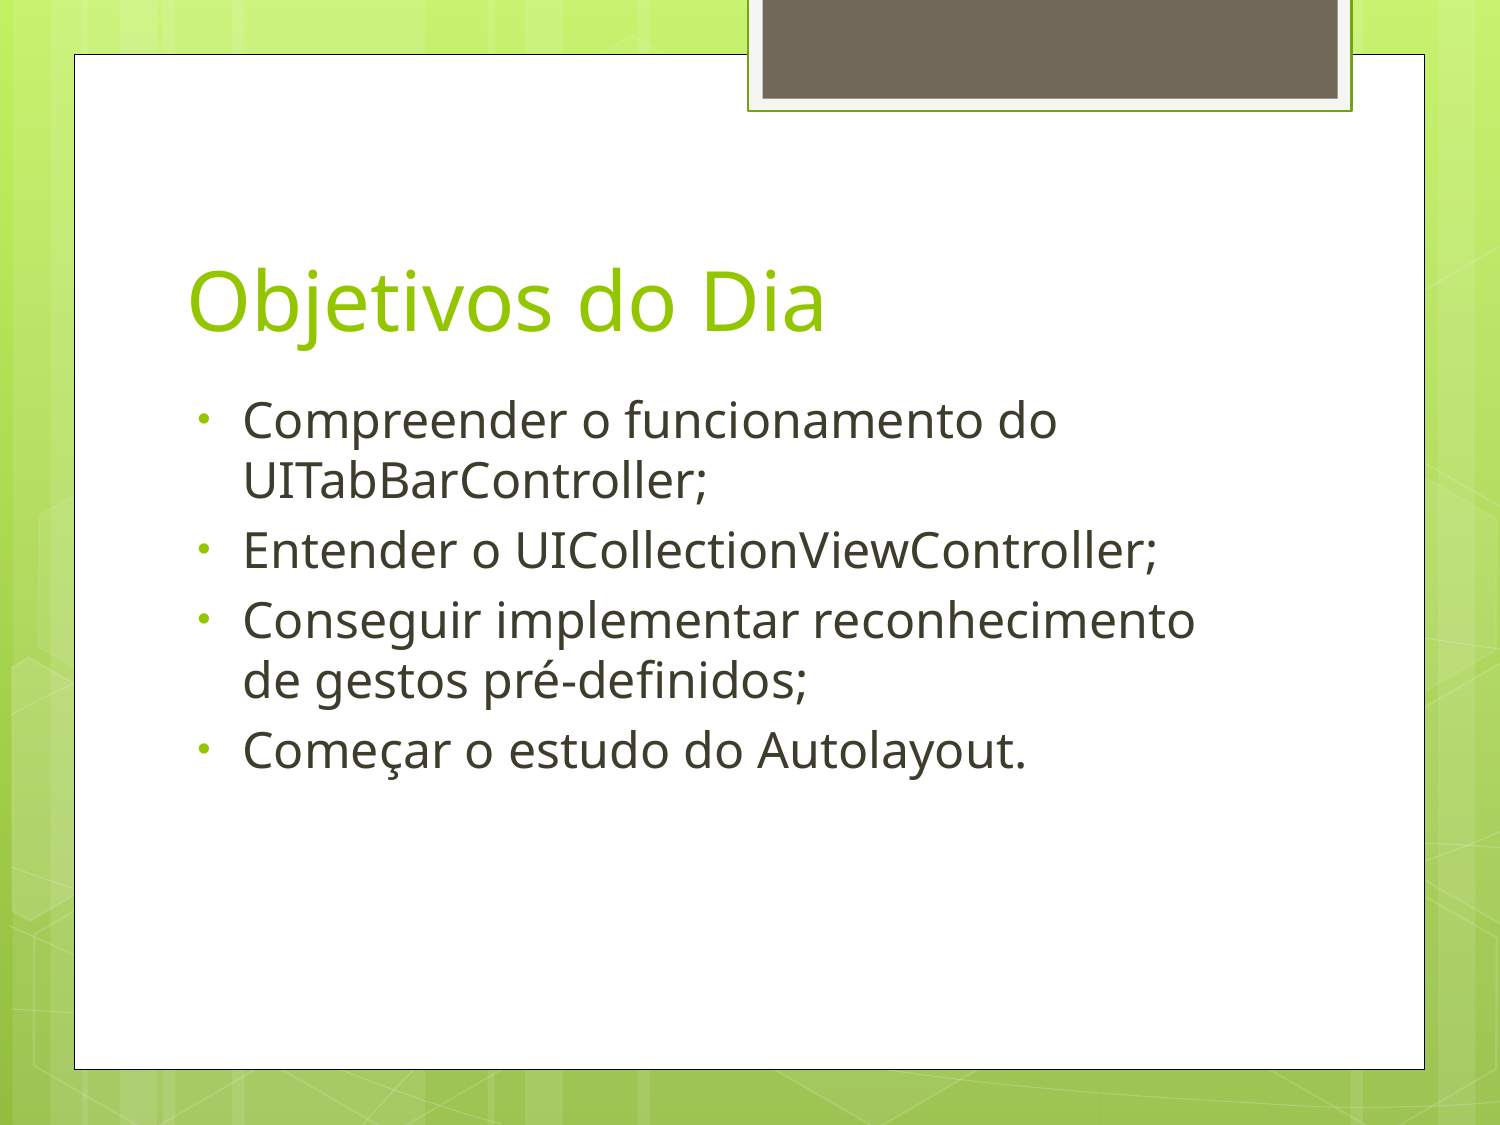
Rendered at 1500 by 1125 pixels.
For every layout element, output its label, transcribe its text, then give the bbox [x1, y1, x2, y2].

title Objetivos do Dia [171, 168, 1324, 357]
list Compreender o funcionamento do UITabBarController; Entender o UICollectionViewController; Conseguir implementar reconhecimento de gestos pré-definidos; Começar o estudo do Autolayout. [171, 381, 1283, 957]
